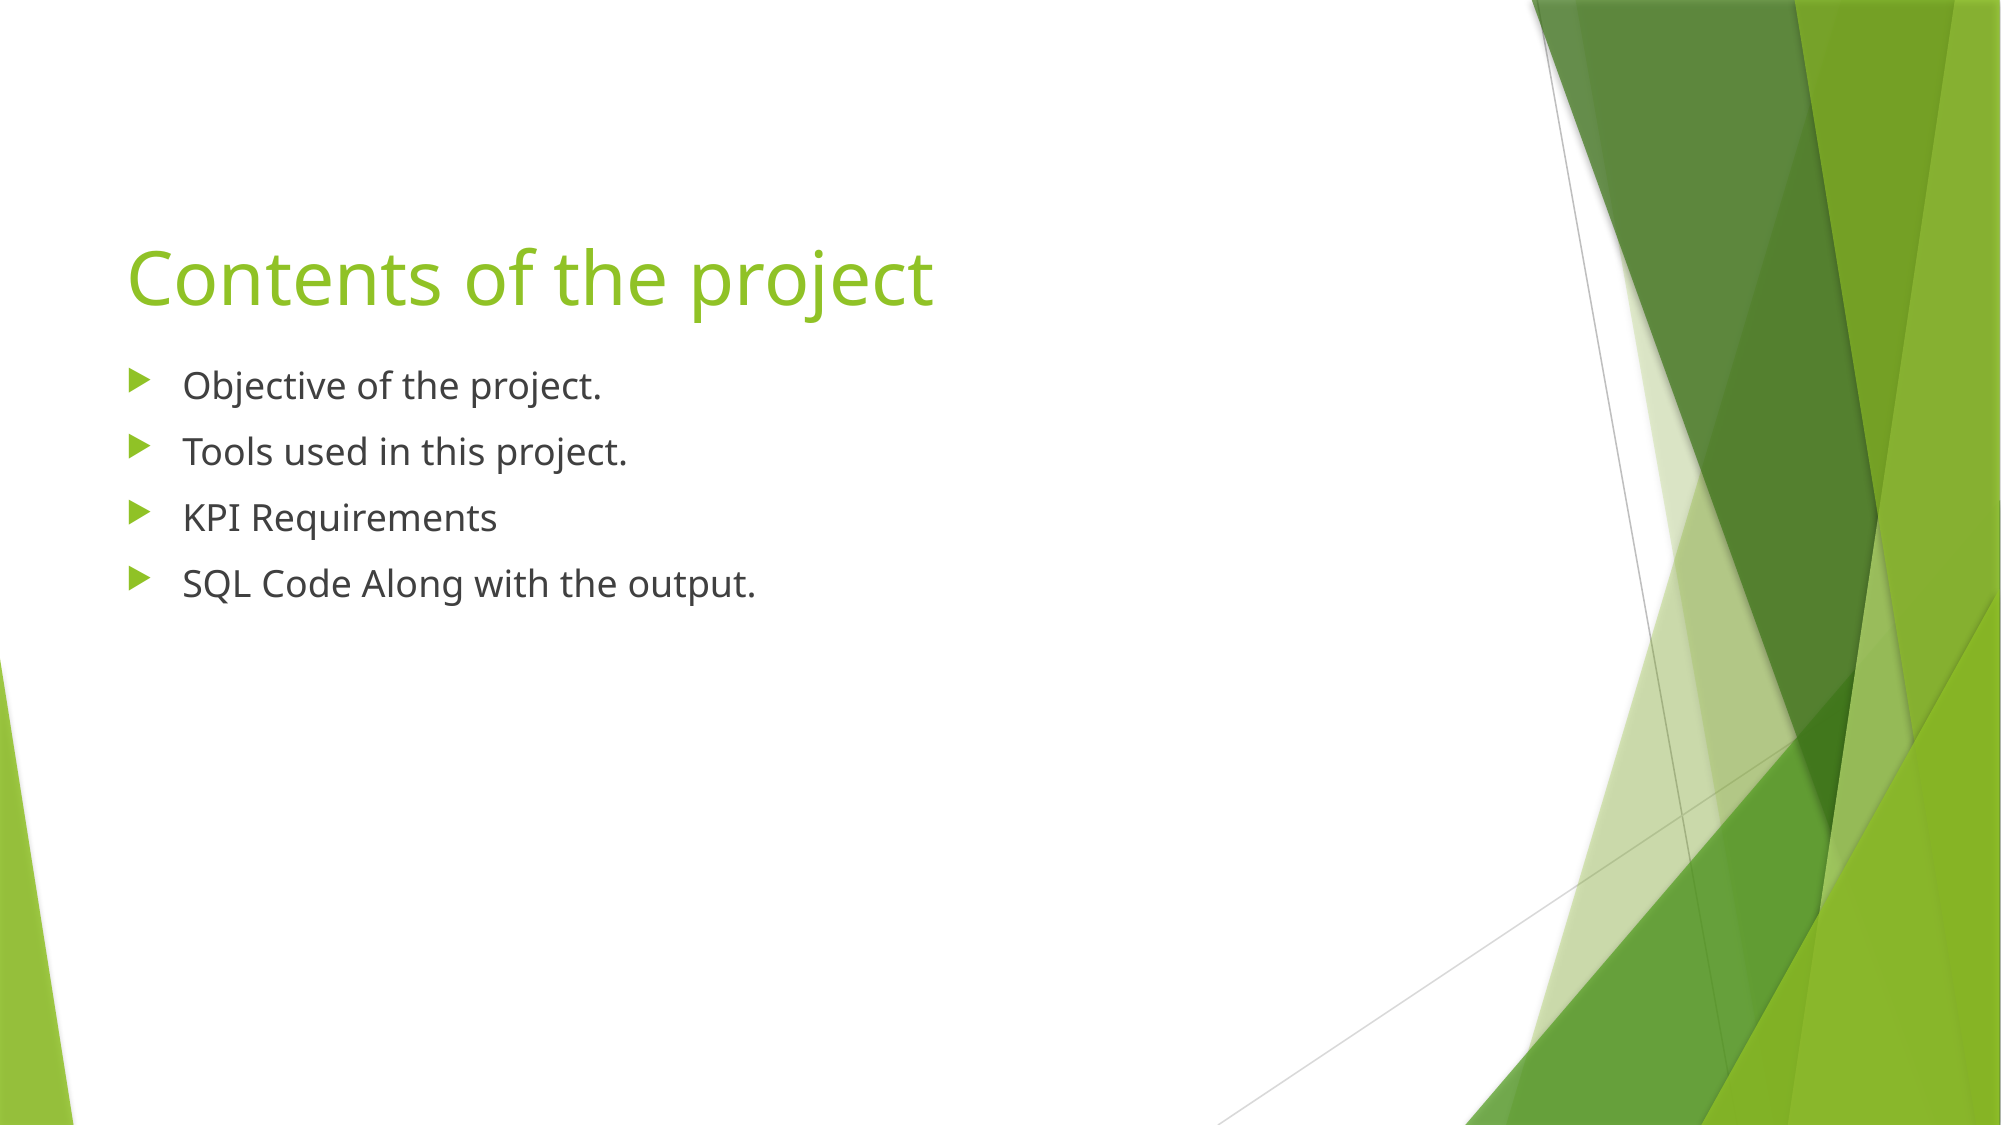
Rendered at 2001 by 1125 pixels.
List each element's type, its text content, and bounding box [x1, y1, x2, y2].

list Objective of the project. Tools used in this project. KPI Requirements SQL Code Along with the output. [111, 354, 1522, 636]
title Contents of the project [111, 222, 1522, 333]
